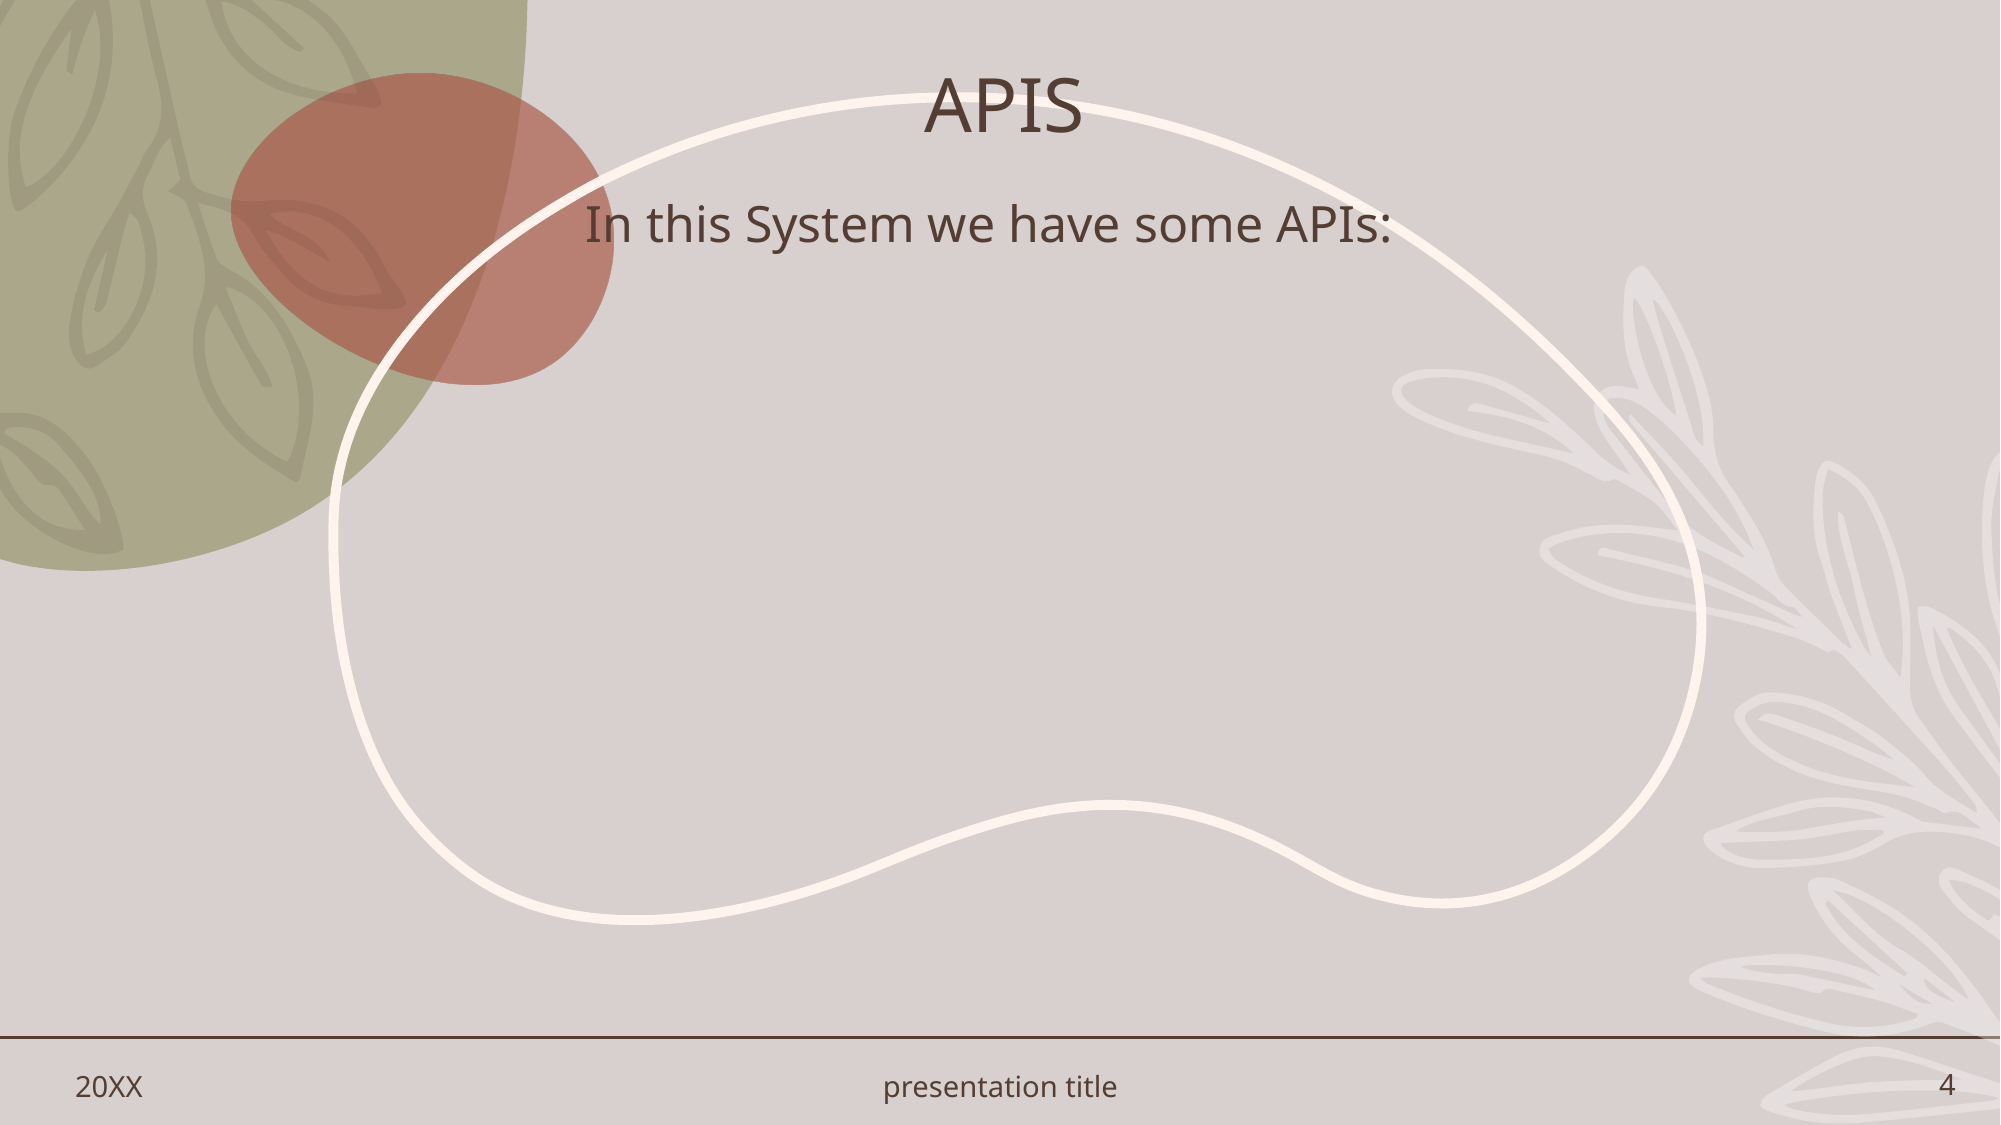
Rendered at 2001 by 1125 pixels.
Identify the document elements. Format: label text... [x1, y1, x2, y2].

title APIs [537, 31, 1473, 157]
footer presentation title [718, 1060, 1283, 1112]
picture [231, 73, 614, 184]
slide_number 4 [1808, 1060, 1971, 1112]
list In this System we have some APIs: [182, 184, 1809, 1003]
slide_number 20XX [60, 1060, 222, 1112]
